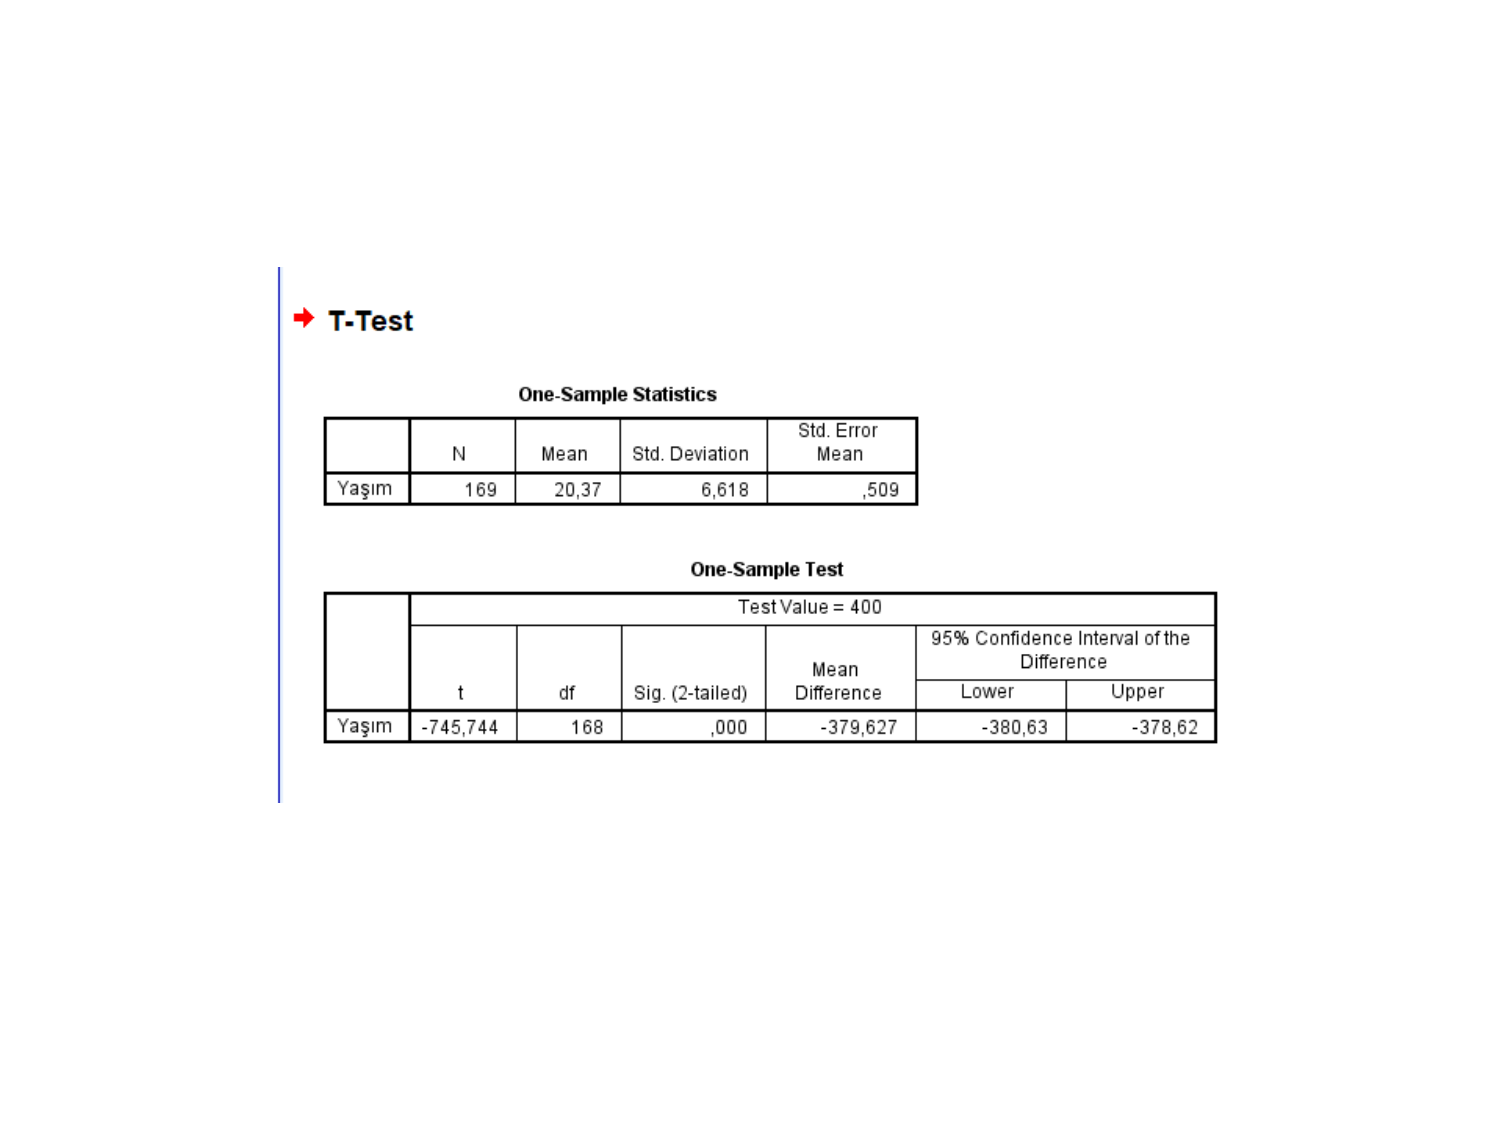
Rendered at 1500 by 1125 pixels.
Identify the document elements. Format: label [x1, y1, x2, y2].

picture [277, 266, 1277, 804]
